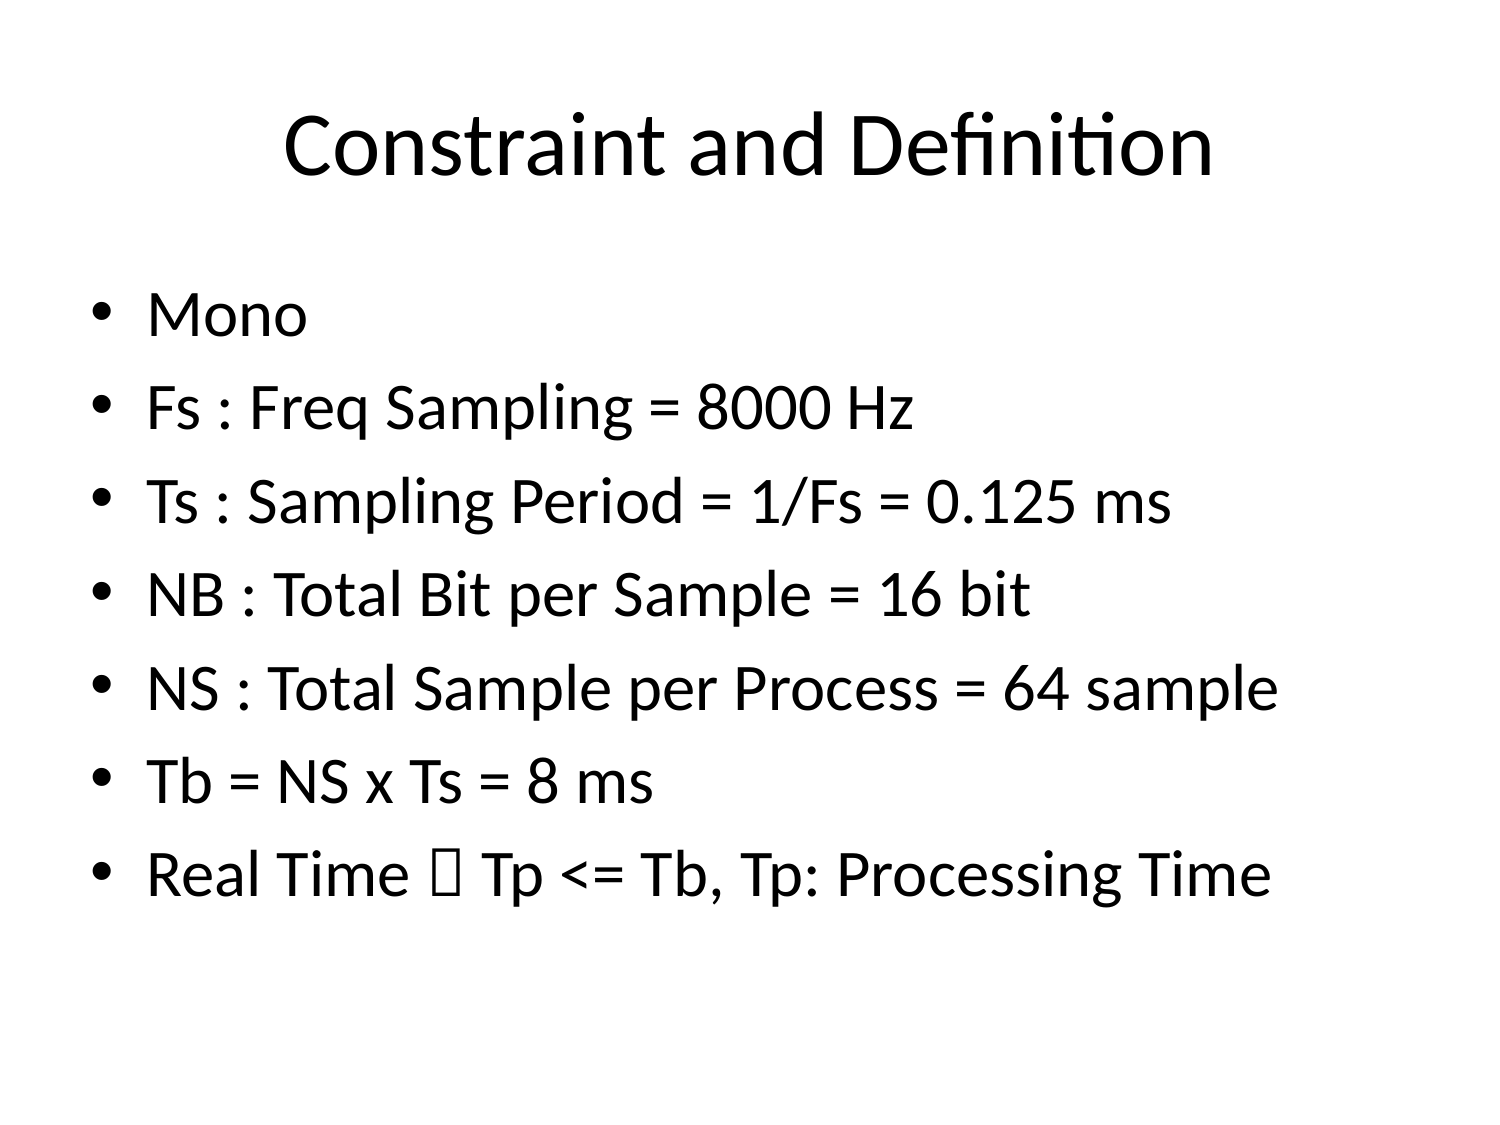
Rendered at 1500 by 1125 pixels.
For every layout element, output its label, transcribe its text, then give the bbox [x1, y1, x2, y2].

list Mono Fs : Freq Sampling = 8000 Hz Ts : Sampling Period = 1/Fs = 0.125 ms NB : Total Bit per Sample = 16 bit NS : Total Sample per Process = 64 sample Tb = NS x Ts = 8 ms Real Time  Tp <= Tb, Tp: Processing Time [75, 262, 1425, 1005]
title Constraint and Definition [75, 45, 1425, 233]
